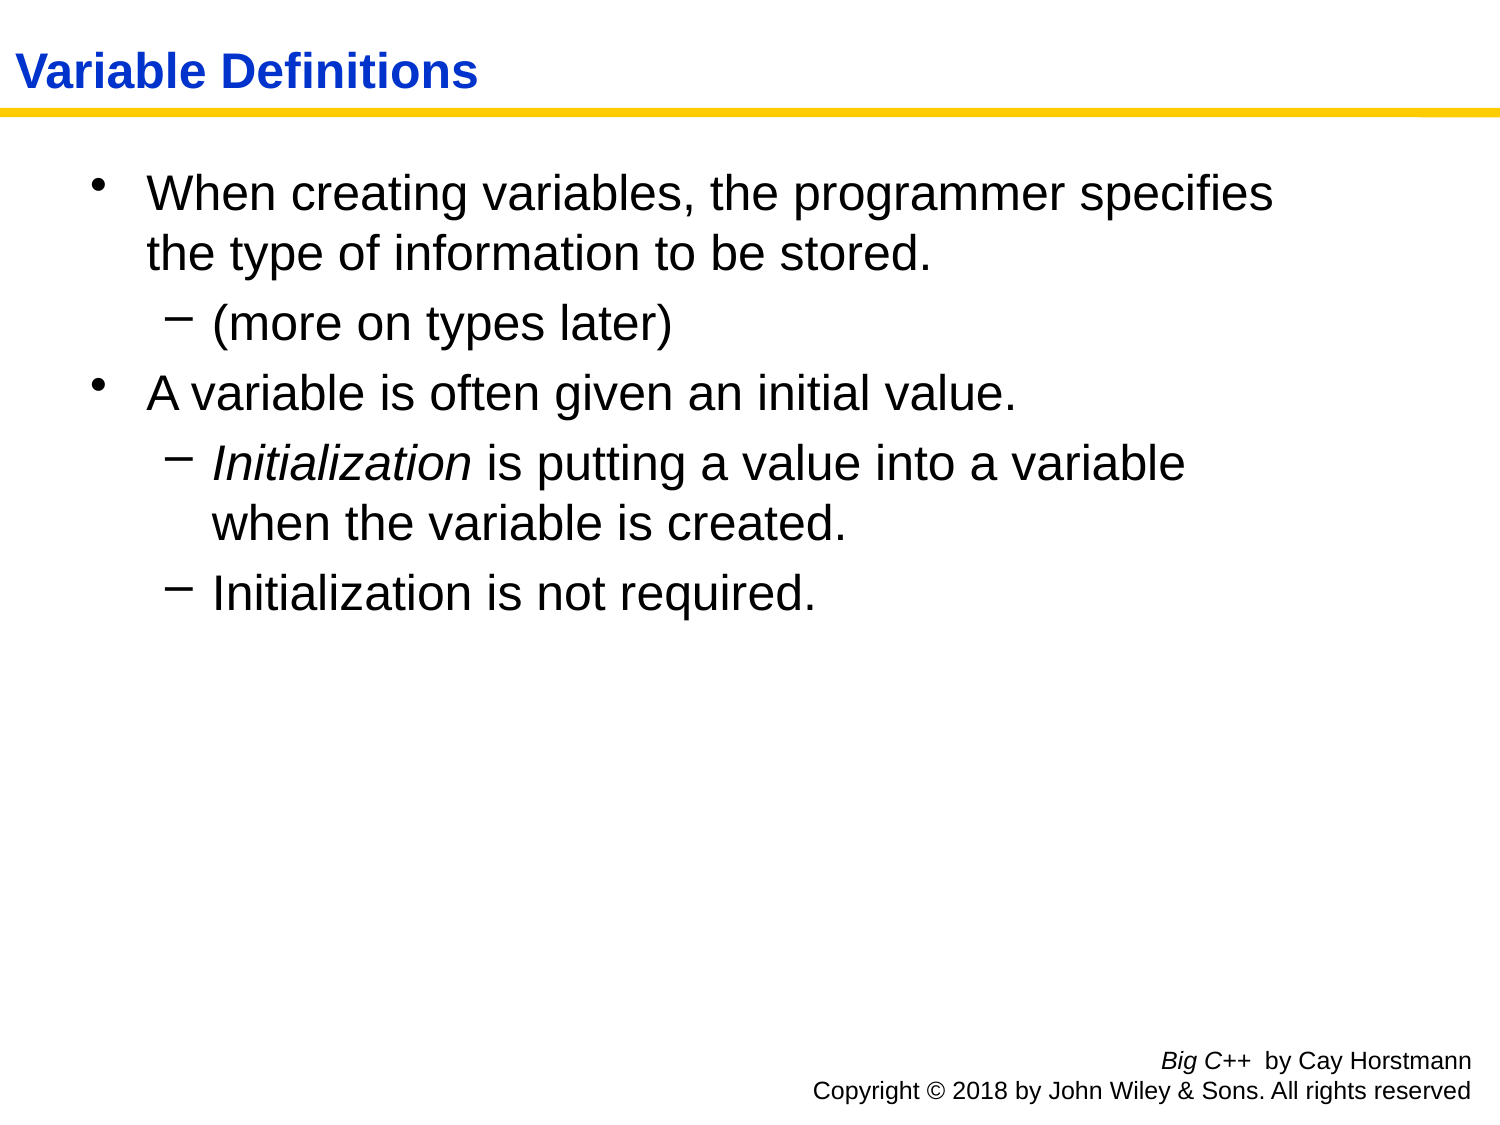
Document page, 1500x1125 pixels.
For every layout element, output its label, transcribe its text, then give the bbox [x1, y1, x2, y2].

title Variable Definitions [0, 24, 1163, 113]
text_box Big C++ by Cay Horstmann Copyright © 2018 by John Wiley & Sons. All rights reserved [624, 1037, 1488, 1100]
list When creating variables, the programmer specifies the type of information to be stored. (more on types later) A variable is often given an initial value. Initialization is putting a value into a variable when the variable is created. Initialization is not required. [75, 153, 1313, 896]
